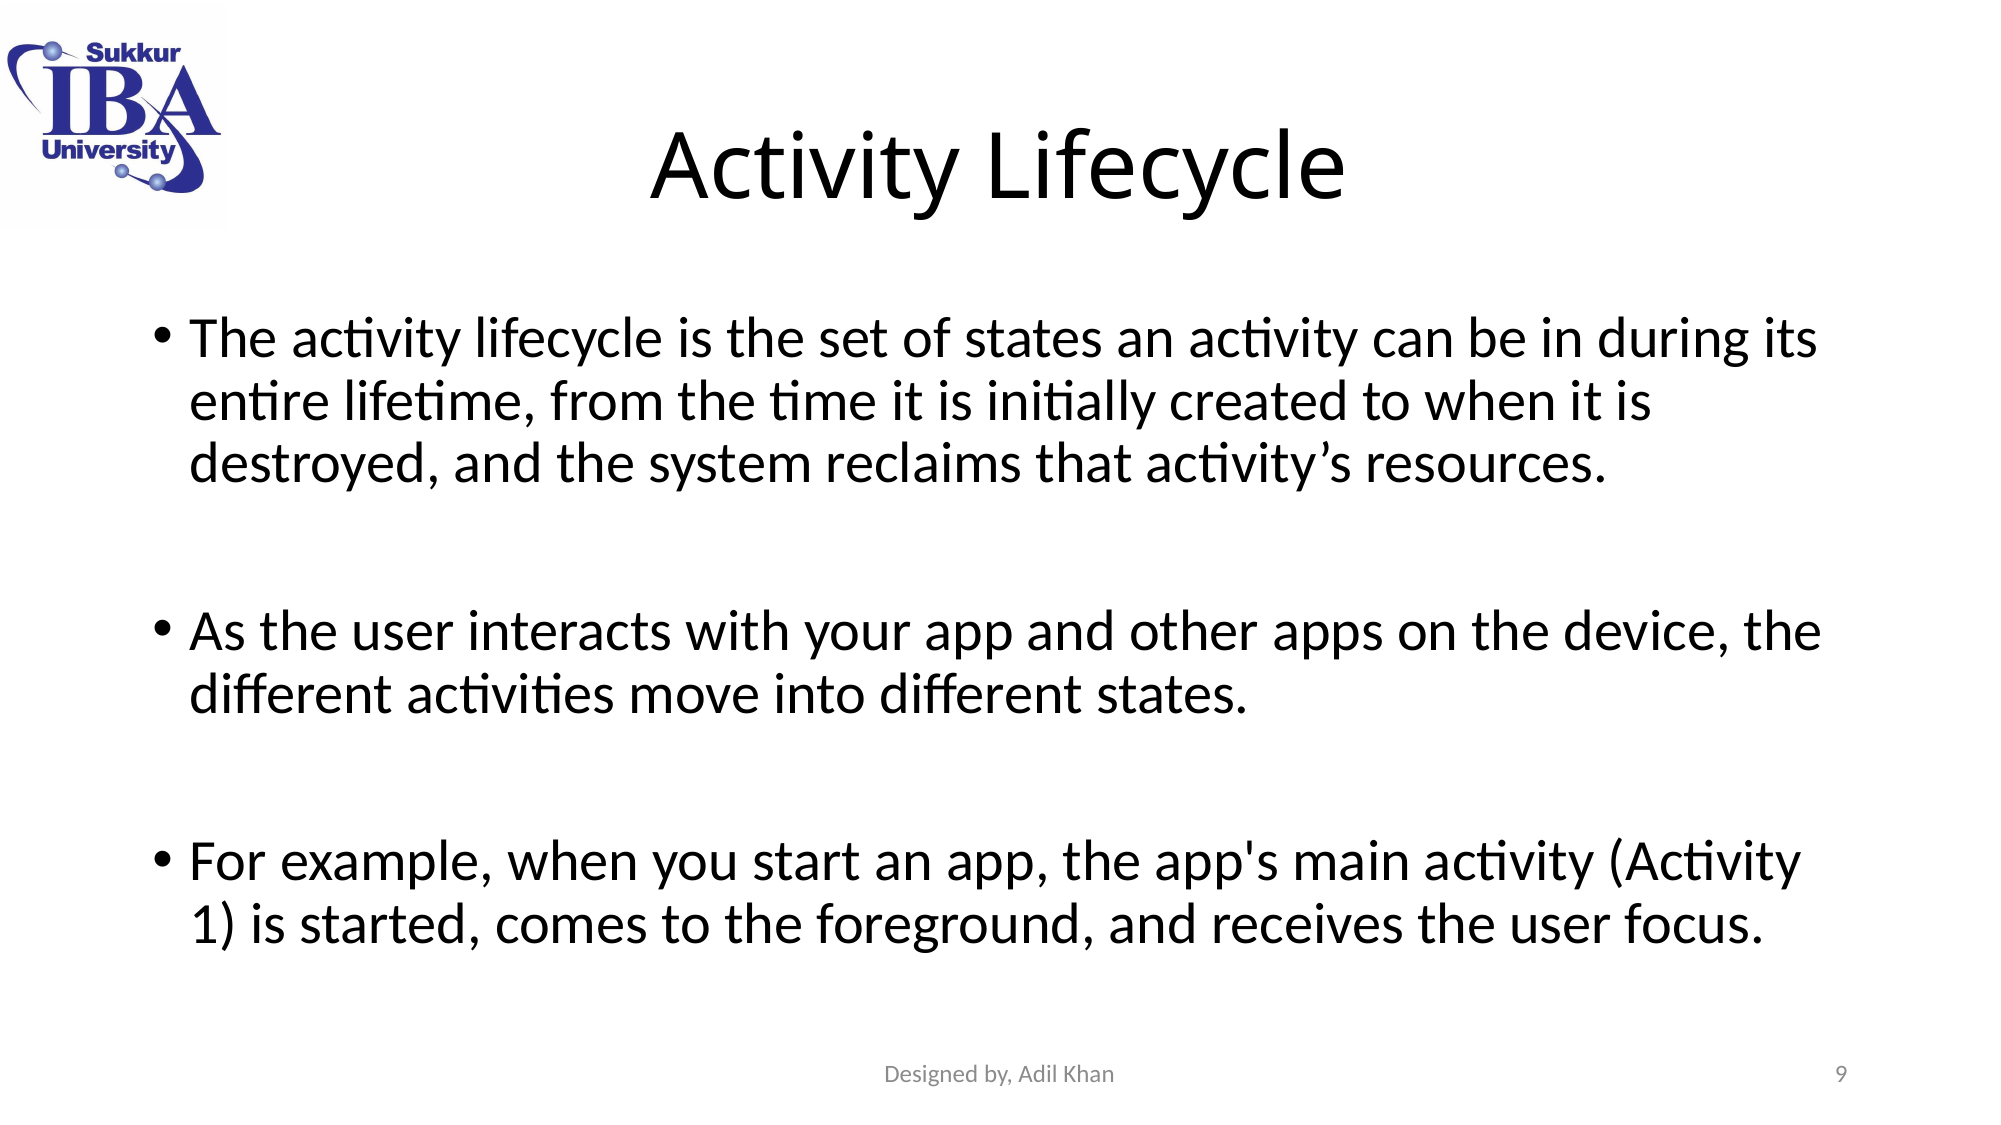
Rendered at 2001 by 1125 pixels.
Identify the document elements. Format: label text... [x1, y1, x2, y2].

title Activity Lifecycle [137, 59, 1863, 278]
list The activity lifecycle is the set of states an activity can be in during its entire lifetime, from the time it is initially created to when it is destroyed, and the system reclaims that activity’s resources. As the user interacts with your app and other apps on the device, the different activities move into different states. For example, when you start an app, the app's main activity (Activity 1) is started, comes to the foreground, and receives the user focus. [137, 299, 1863, 1014]
picture [1, 4, 227, 230]
footer Designed by, Adil Khan [662, 1042, 1338, 1103]
slide_number 9 [1412, 1042, 1863, 1103]
